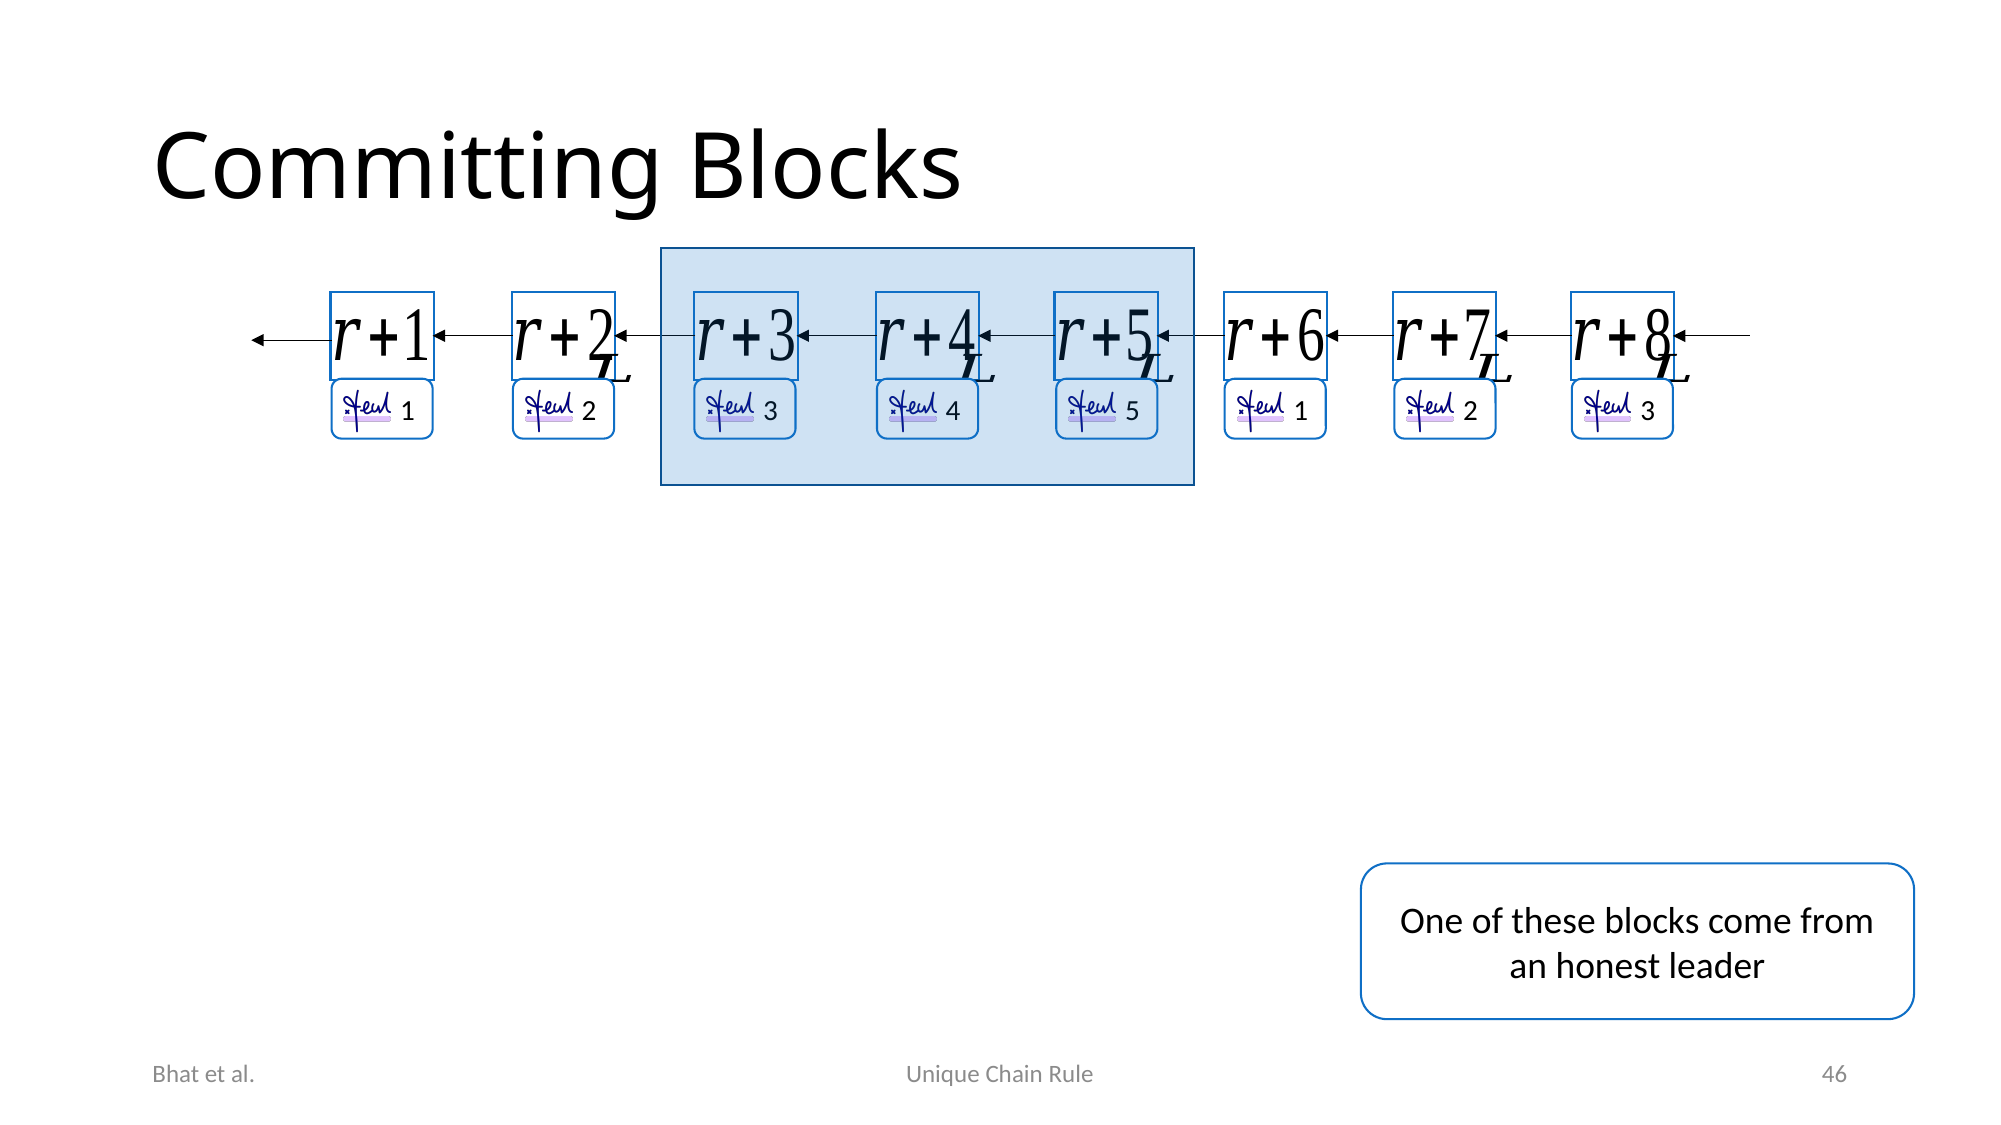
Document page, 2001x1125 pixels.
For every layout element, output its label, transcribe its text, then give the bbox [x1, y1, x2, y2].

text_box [512, 378, 615, 439]
slide_number 46 [1412, 1042, 1863, 1103]
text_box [876, 378, 979, 439]
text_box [1394, 378, 1496, 439]
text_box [694, 378, 796, 439]
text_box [1224, 378, 1326, 439]
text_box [331, 378, 433, 439]
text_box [1571, 378, 1673, 439]
text_box One of these blocks come from an honest leader [1359, 862, 1916, 1021]
slide_number Bhat et al. [137, 1042, 588, 1103]
footer Unique Chain Rule [662, 1042, 1338, 1103]
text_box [1056, 378, 1158, 439]
text_box [660, 247, 1195, 486]
title Committing Blocks [137, 59, 1863, 278]
